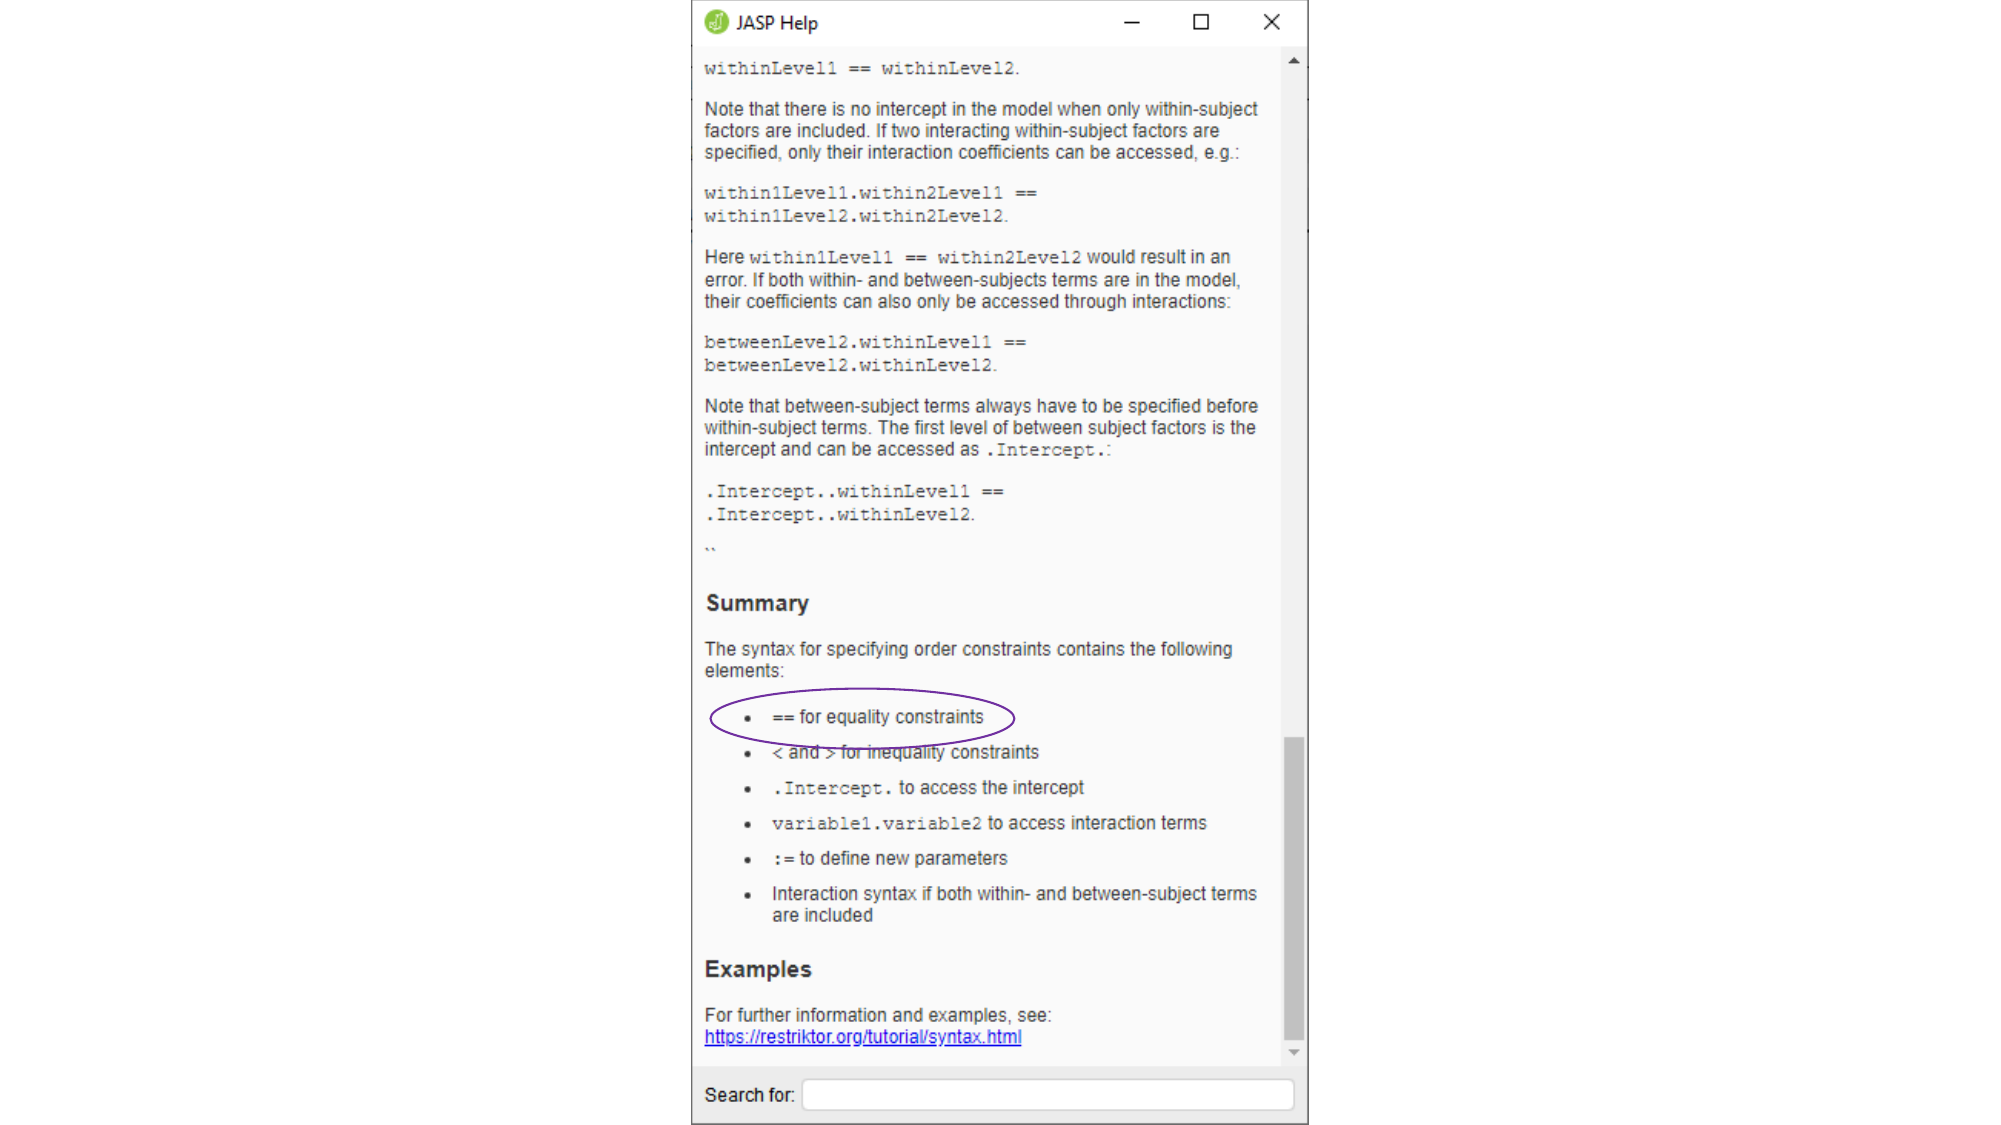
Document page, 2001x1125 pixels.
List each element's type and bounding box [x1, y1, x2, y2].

picture [690, 0, 1309, 1125]
